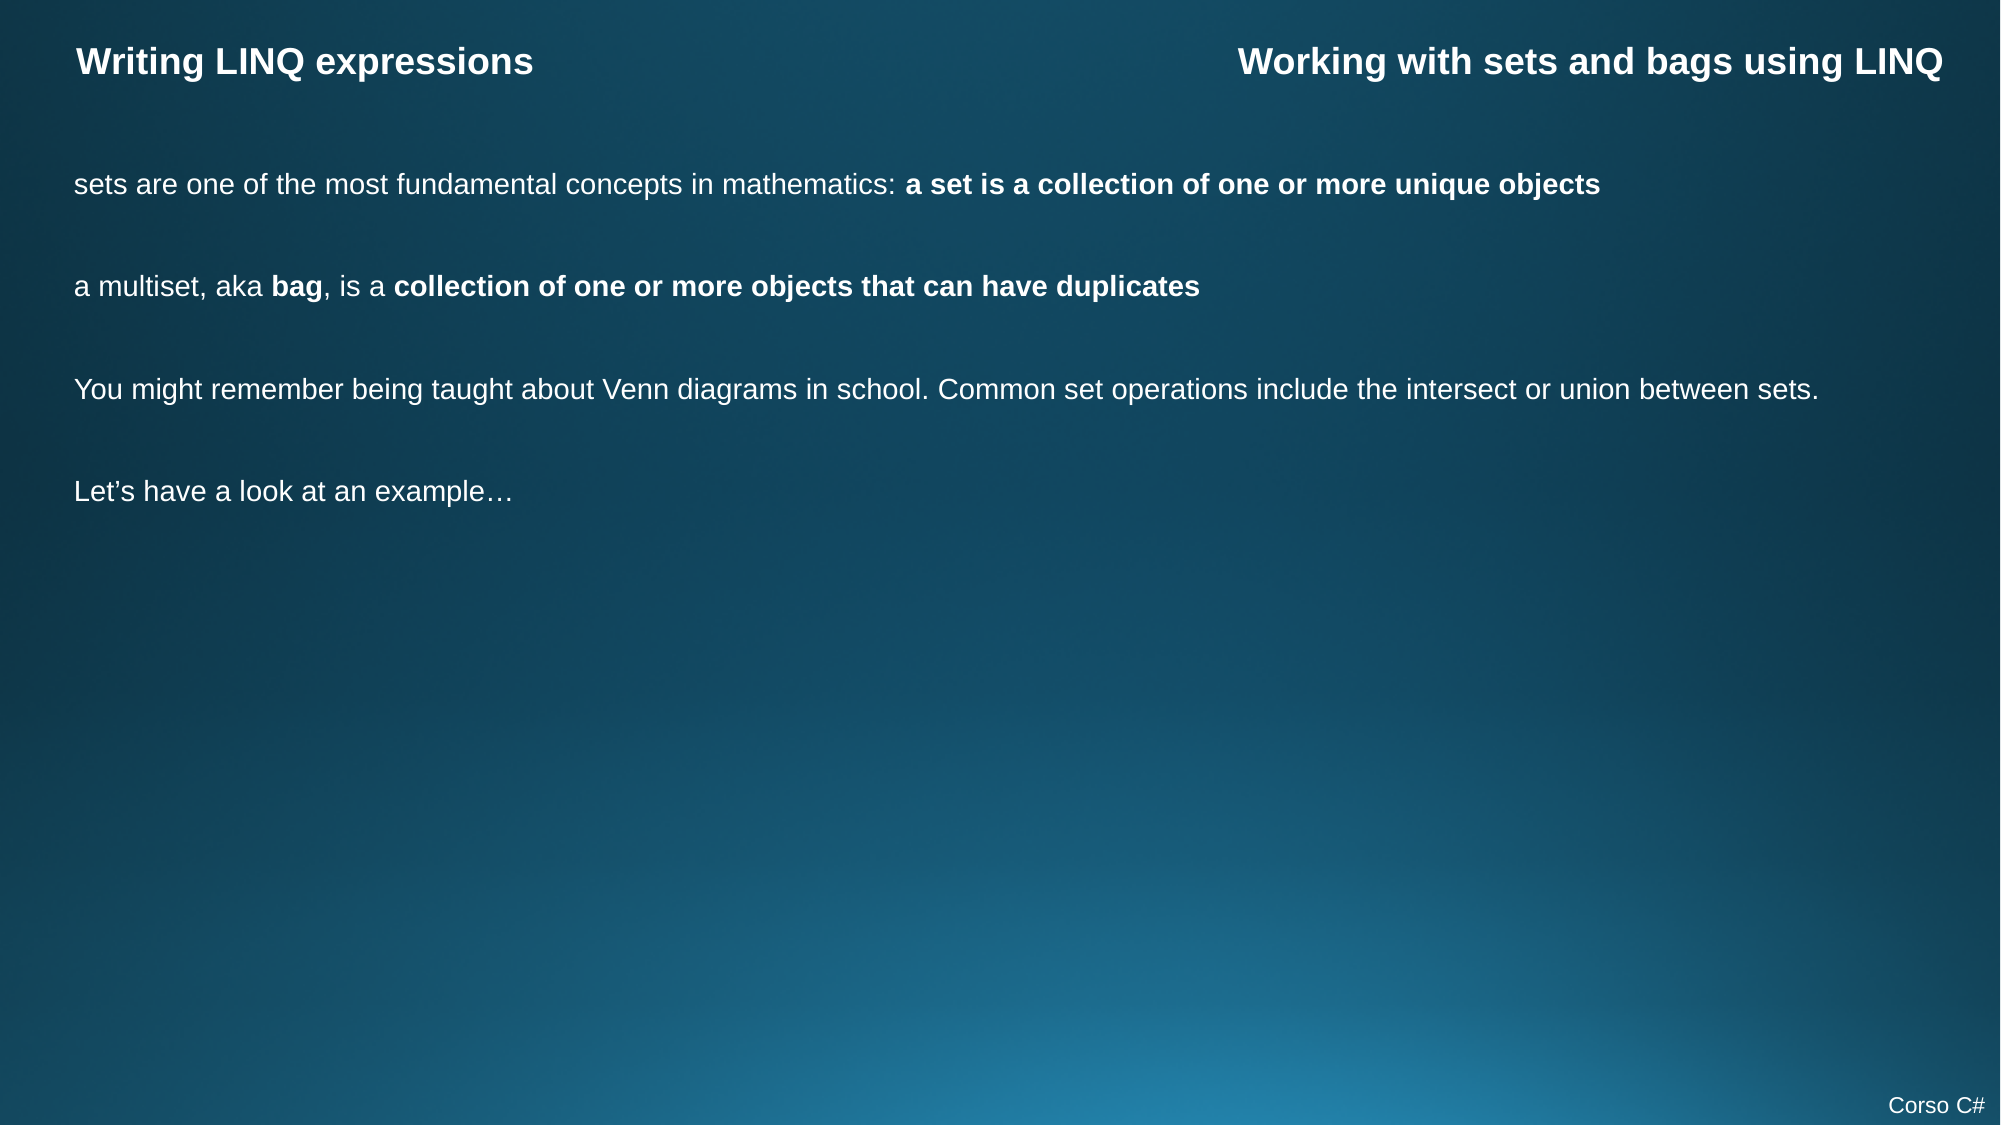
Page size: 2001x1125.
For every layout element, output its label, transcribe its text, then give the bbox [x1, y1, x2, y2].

picture [0, 0, 2001, 1125]
text_box Corso C# [0, 1083, 2000, 1125]
text_box sets are one of the most fundamental concepts in mathematics: a set is a collection of one or more unique objects a multiset, aka bag, is a collection of one or more objects that can have duplicates You might remember being taught about Venn diagrams in school. Common set operations include the intersect or union between sets. Let’s have a look at an example… [59, 140, 1938, 515]
text_box Writing LINQ expressions [61, 29, 550, 89]
text_box Working with sets and bags using LINQ [877, 29, 1960, 89]
